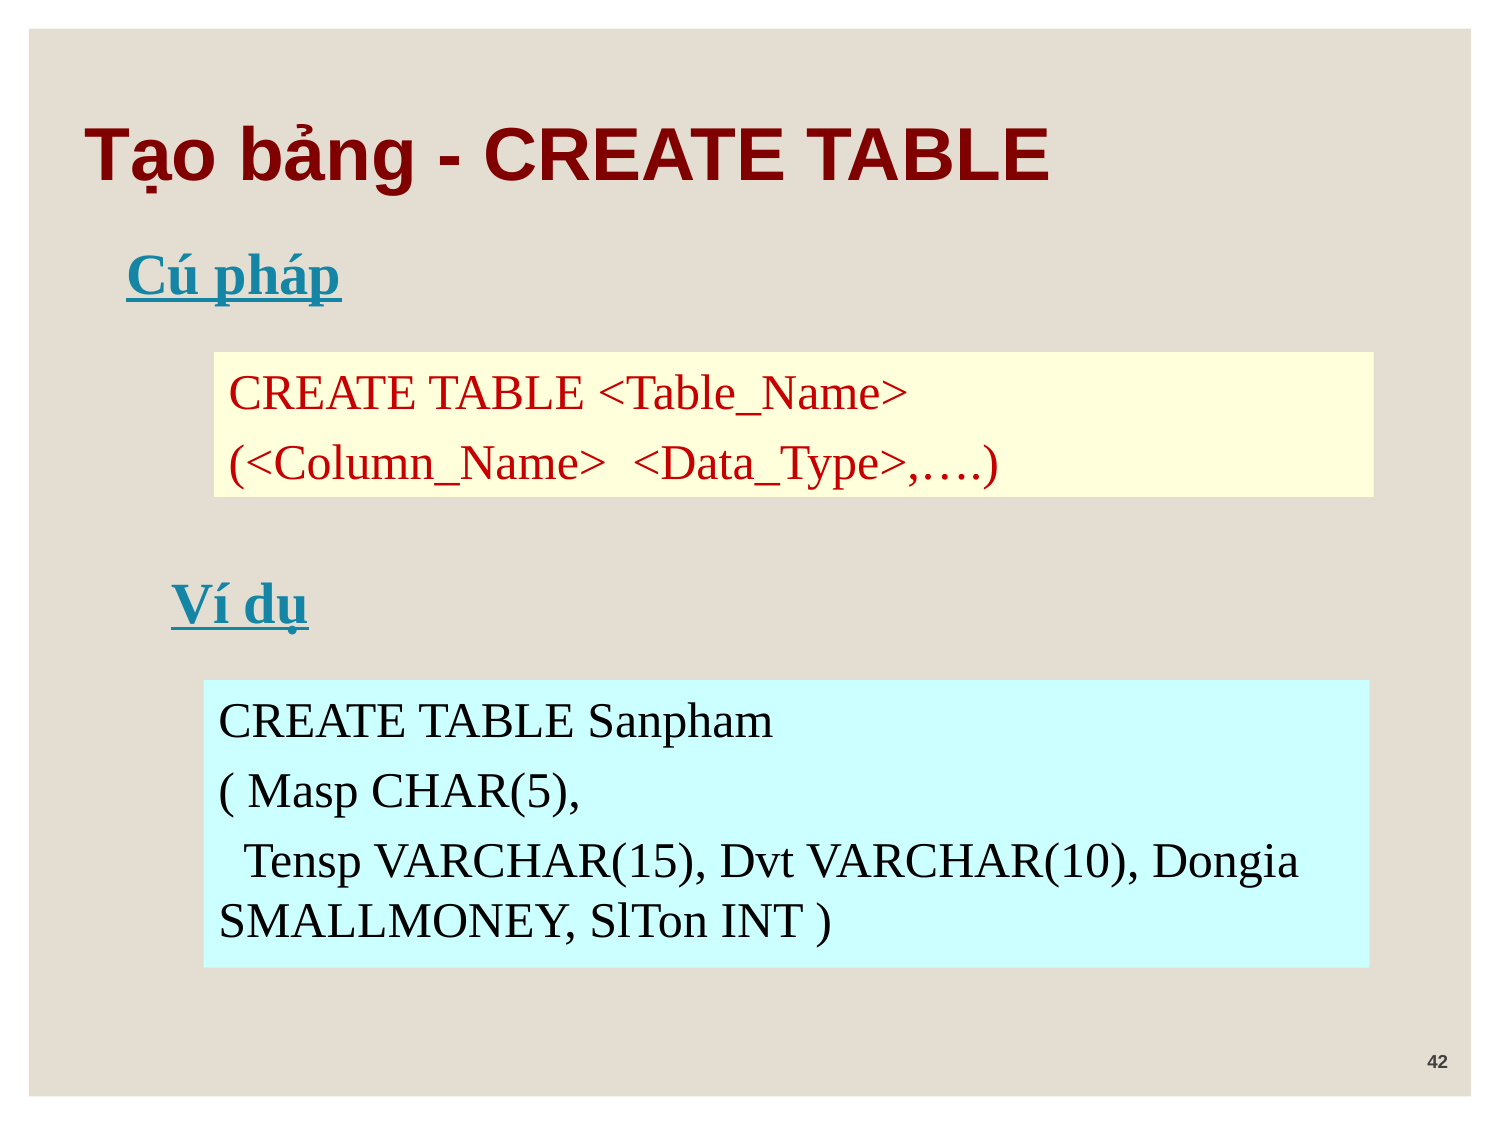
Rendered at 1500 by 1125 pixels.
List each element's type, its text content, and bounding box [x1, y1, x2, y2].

slide_number 42 [1283, 1035, 1464, 1080]
text_box CREATE TABLE <Table_Name> (<Column_Name> <Data_Type>,….) [213, 352, 1374, 497]
text_box Cú pháp [111, 229, 372, 314]
text_box Ví dụ [156, 557, 324, 643]
text_box Tạo bảng - CREATE TABLE [69, 86, 1349, 203]
text_box CREATE TABLE Sanpham ( Masp CHAR(5), Tensp VARCHAR(15), Dvt VARCHAR(10), Dongia SMALLMONEY, SlTon INT ) [203, 680, 1370, 968]
